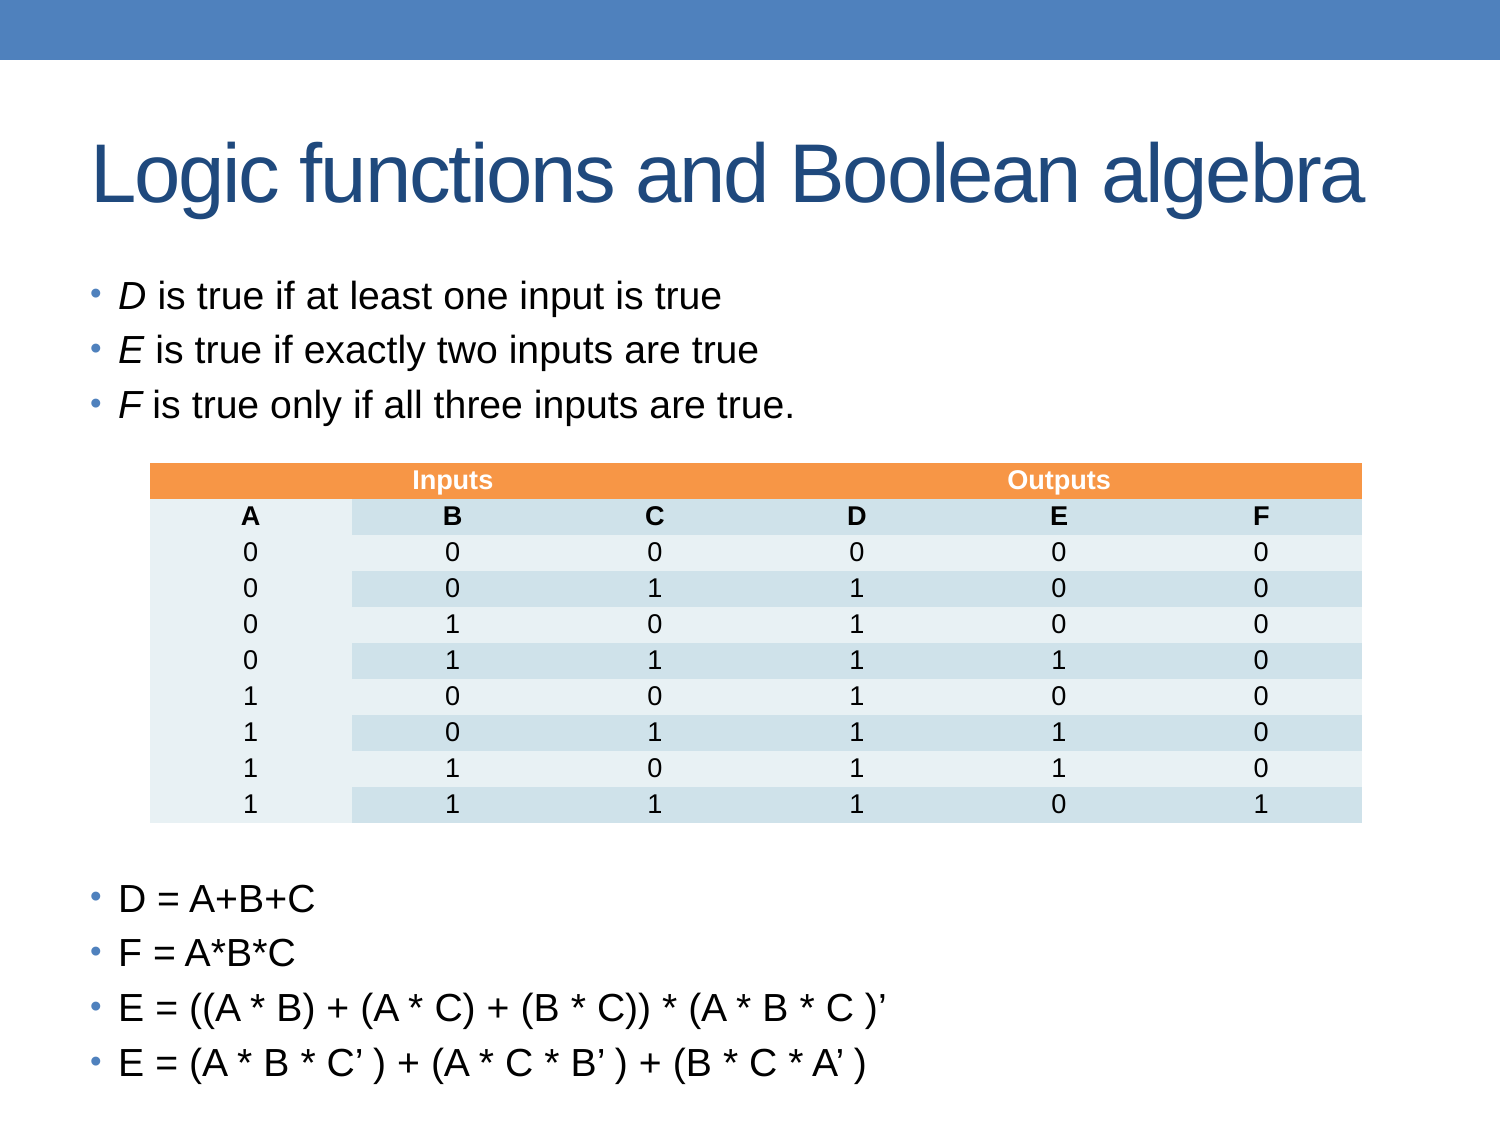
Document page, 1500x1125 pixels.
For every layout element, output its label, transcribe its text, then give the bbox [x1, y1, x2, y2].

table_cell 1 [554, 643, 756, 679]
table_cell C [554, 499, 756, 535]
table_cell 1 [150, 679, 352, 715]
table_cell 1 [756, 571, 958, 607]
table_cell 1 [756, 751, 958, 787]
table_cell 0 [958, 679, 1160, 715]
table_cell 0 [958, 787, 1160, 823]
table_cell 1 [1160, 787, 1362, 823]
table_cell D [756, 499, 958, 535]
table_cell 0 [554, 607, 756, 643]
table_cell 0 [1160, 535, 1362, 571]
table_cell 0 [1160, 679, 1362, 715]
table_cell B [352, 499, 554, 535]
table_cell 0 [352, 715, 554, 751]
title Logic functions and Boolean algebra [75, 87, 1425, 250]
table_cell 0 [1160, 607, 1362, 643]
table_cell 1 [958, 751, 1160, 787]
list D is true if at least one input is true E is true if exactly two inputs are true F is true only if all three inputs are true. D = A+B+C F = A*B*C E = ((A * B) + (A * C) + (B * C)) * (A * B * C )’ E = (A * B * C’ ) + (A * C * B’ ) + (B * C * A’ ) [75, 262, 1425, 1100]
table_cell 1 [150, 715, 352, 751]
table_cell 1 [958, 715, 1160, 751]
table_cell 1 [554, 571, 756, 607]
table_cell 1 [756, 715, 958, 751]
table_cell 1 [756, 643, 958, 679]
table_cell 0 [1160, 751, 1362, 787]
table_cell 1 [756, 679, 958, 715]
table_cell 0 [150, 571, 352, 607]
table_cell 0 [554, 751, 756, 787]
table_cell 0 [150, 535, 352, 571]
table_cell 0 [958, 571, 1160, 607]
table_cell 1 [352, 643, 554, 679]
table_cell 1 [352, 787, 554, 823]
table_cell 1 [352, 607, 554, 643]
table_header Inputs [150, 463, 756, 499]
table_cell 1 [150, 751, 352, 787]
table_cell 0 [150, 643, 352, 679]
table_cell 0 [352, 571, 554, 607]
table_header Outputs [756, 463, 1362, 499]
table_cell 1 [554, 787, 756, 823]
table_cell 0 [958, 607, 1160, 643]
table_cell 0 [1160, 715, 1362, 751]
table_cell 0 [150, 607, 352, 643]
table_cell F [1160, 499, 1362, 535]
table_cell A [150, 499, 352, 535]
table_cell 0 [554, 535, 756, 571]
table_cell 1 [958, 643, 1160, 679]
table_cell 1 [756, 787, 958, 823]
table_cell 0 [352, 535, 554, 571]
table_cell 0 [554, 679, 756, 715]
table_cell 0 [756, 535, 958, 571]
table_cell 1 [554, 715, 756, 751]
table_cell 0 [352, 679, 554, 715]
table_cell E [958, 499, 1160, 535]
table_cell 0 [958, 535, 1160, 571]
table_cell 0 [1160, 643, 1362, 679]
table_cell 1 [756, 607, 958, 643]
table_cell 1 [150, 787, 352, 823]
table_cell 0 [1160, 571, 1362, 607]
table_cell 1 [352, 751, 554, 787]
